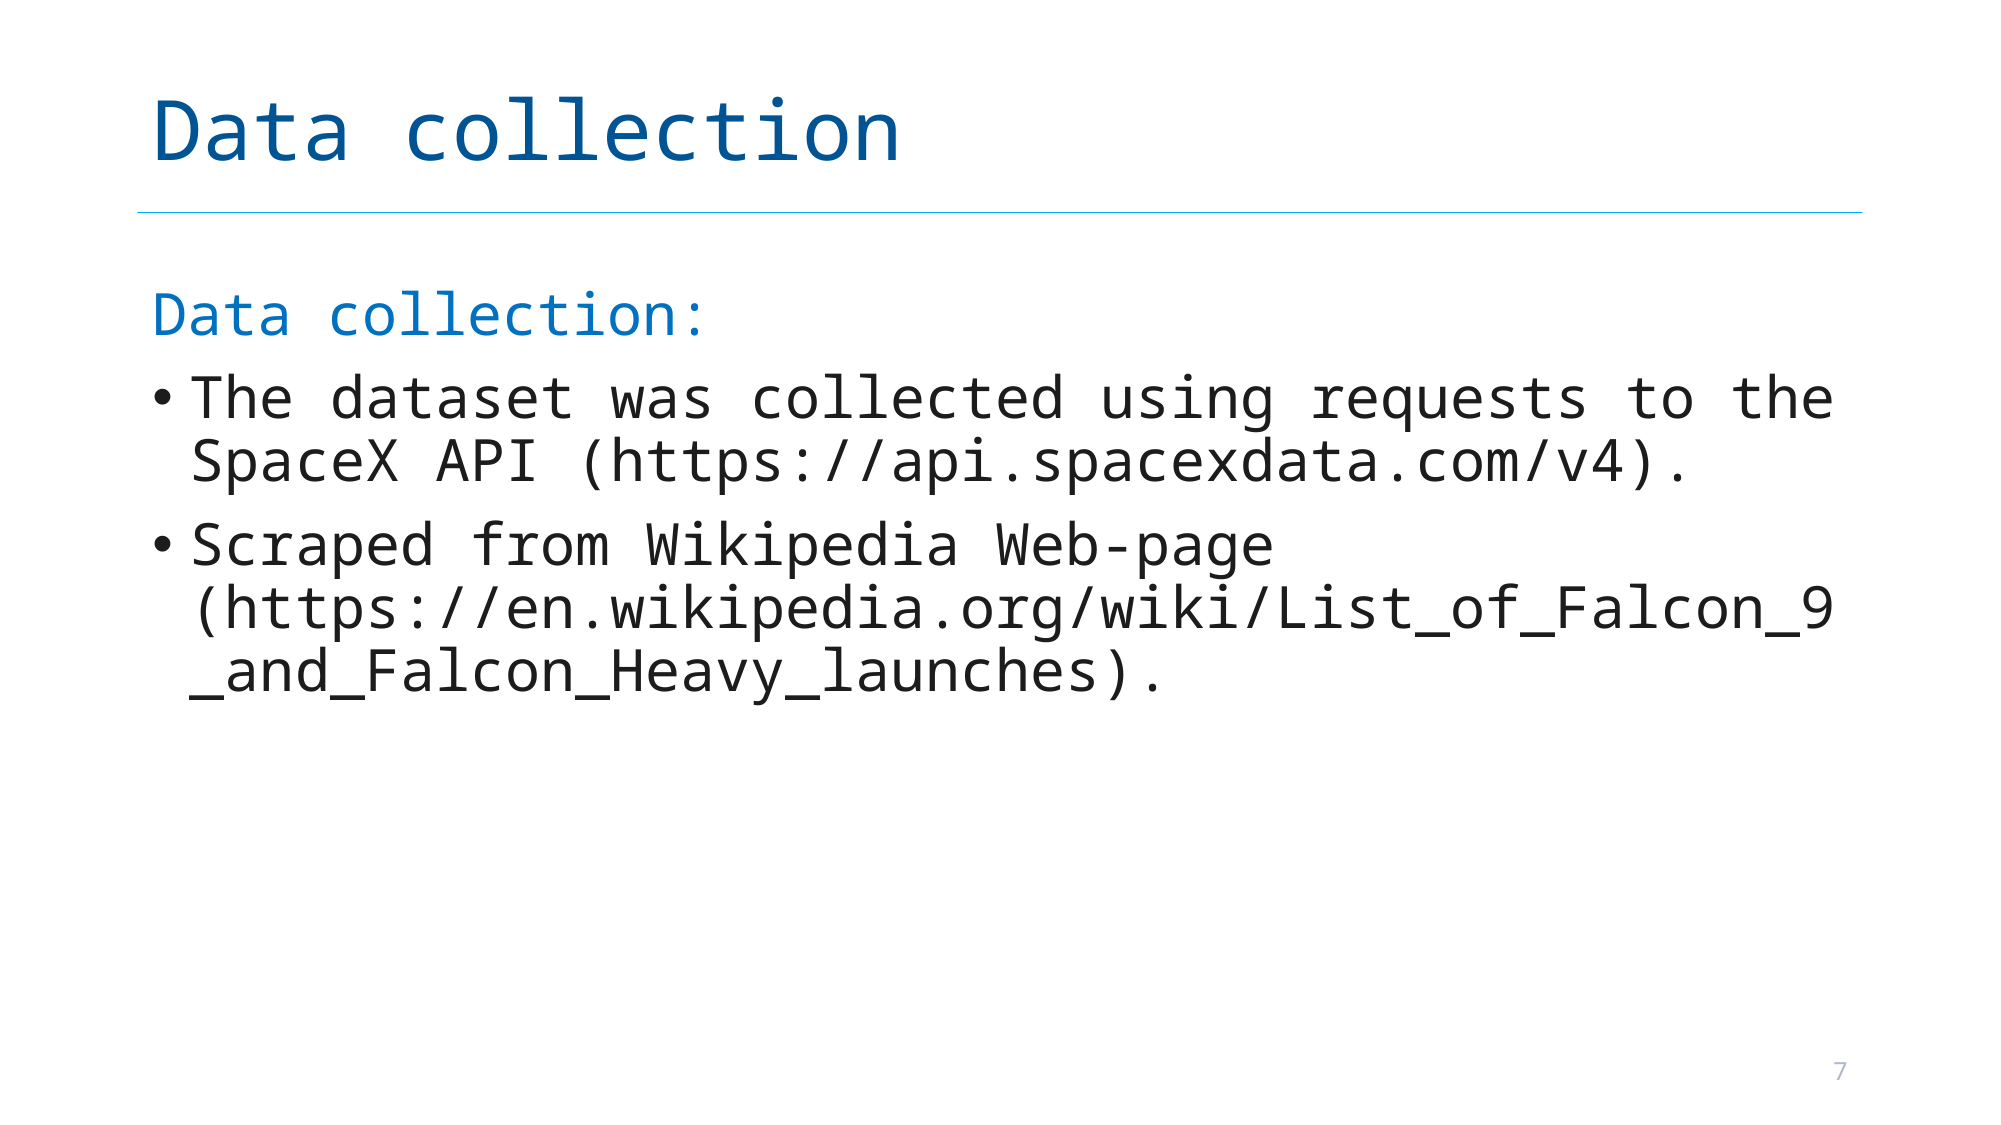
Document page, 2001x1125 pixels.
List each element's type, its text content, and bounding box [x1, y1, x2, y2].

list Data collection: The dataset was collected using requests to the SpaceX API (https://api.spacexdata.com/v4). Scraped from Wikipedia Web-page (https://en.wikipedia.org/wiki/List_of_Falcon_9_and_Falcon_Heavy_launches). [137, 277, 1863, 992]
slide_number 7 [1412, 1042, 1863, 1103]
title Data collection [137, 25, 1863, 243]
